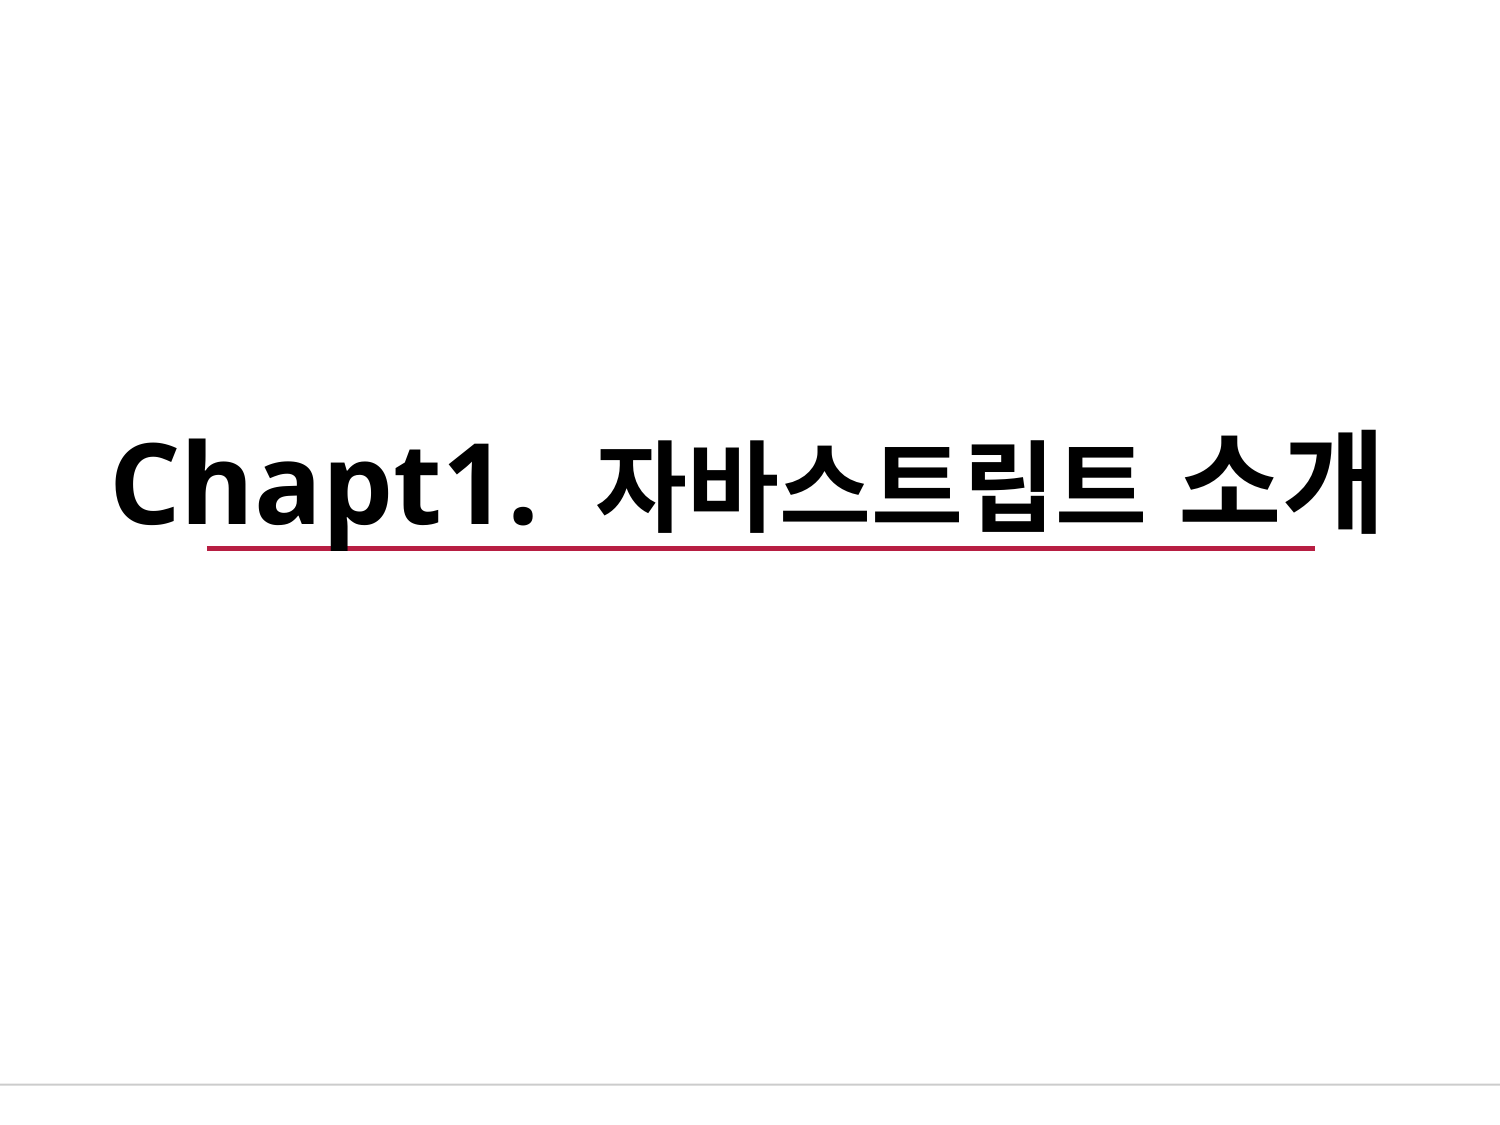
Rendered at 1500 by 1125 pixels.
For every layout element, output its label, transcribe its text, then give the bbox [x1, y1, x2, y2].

title Chapt1. 자바스트립트 소개 [94, 131, 1455, 549]
